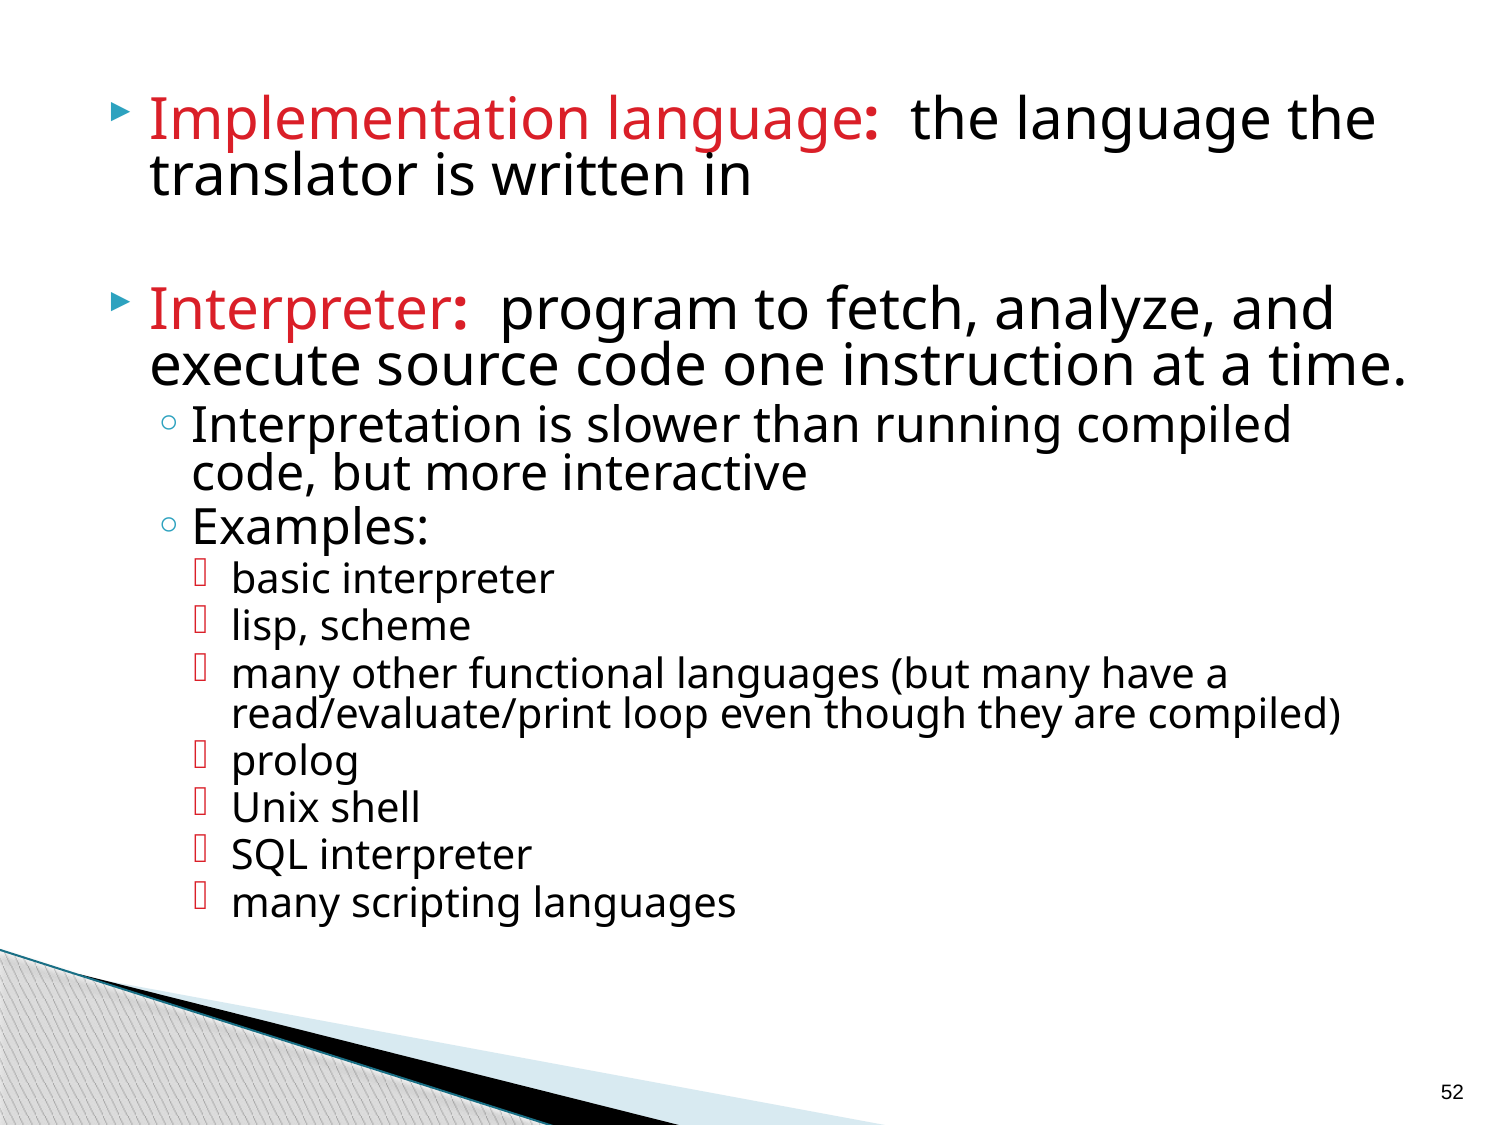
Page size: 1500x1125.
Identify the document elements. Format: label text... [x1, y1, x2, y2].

slide_number 52 [1418, 1051, 1479, 1112]
list Implementation language: the language the translator is written in Interpreter: program to fetch, analyze, and execute source code one instruction at a time. Interpretation is slower than running compiled code, but more interactive Examples: basic interpreter lisp, scheme many other functional languages (but many have a read/evaluate/print loop even though they are compiled) prolog Unix shell SQL interpreter many scripting languages [75, 87, 1425, 1005]
